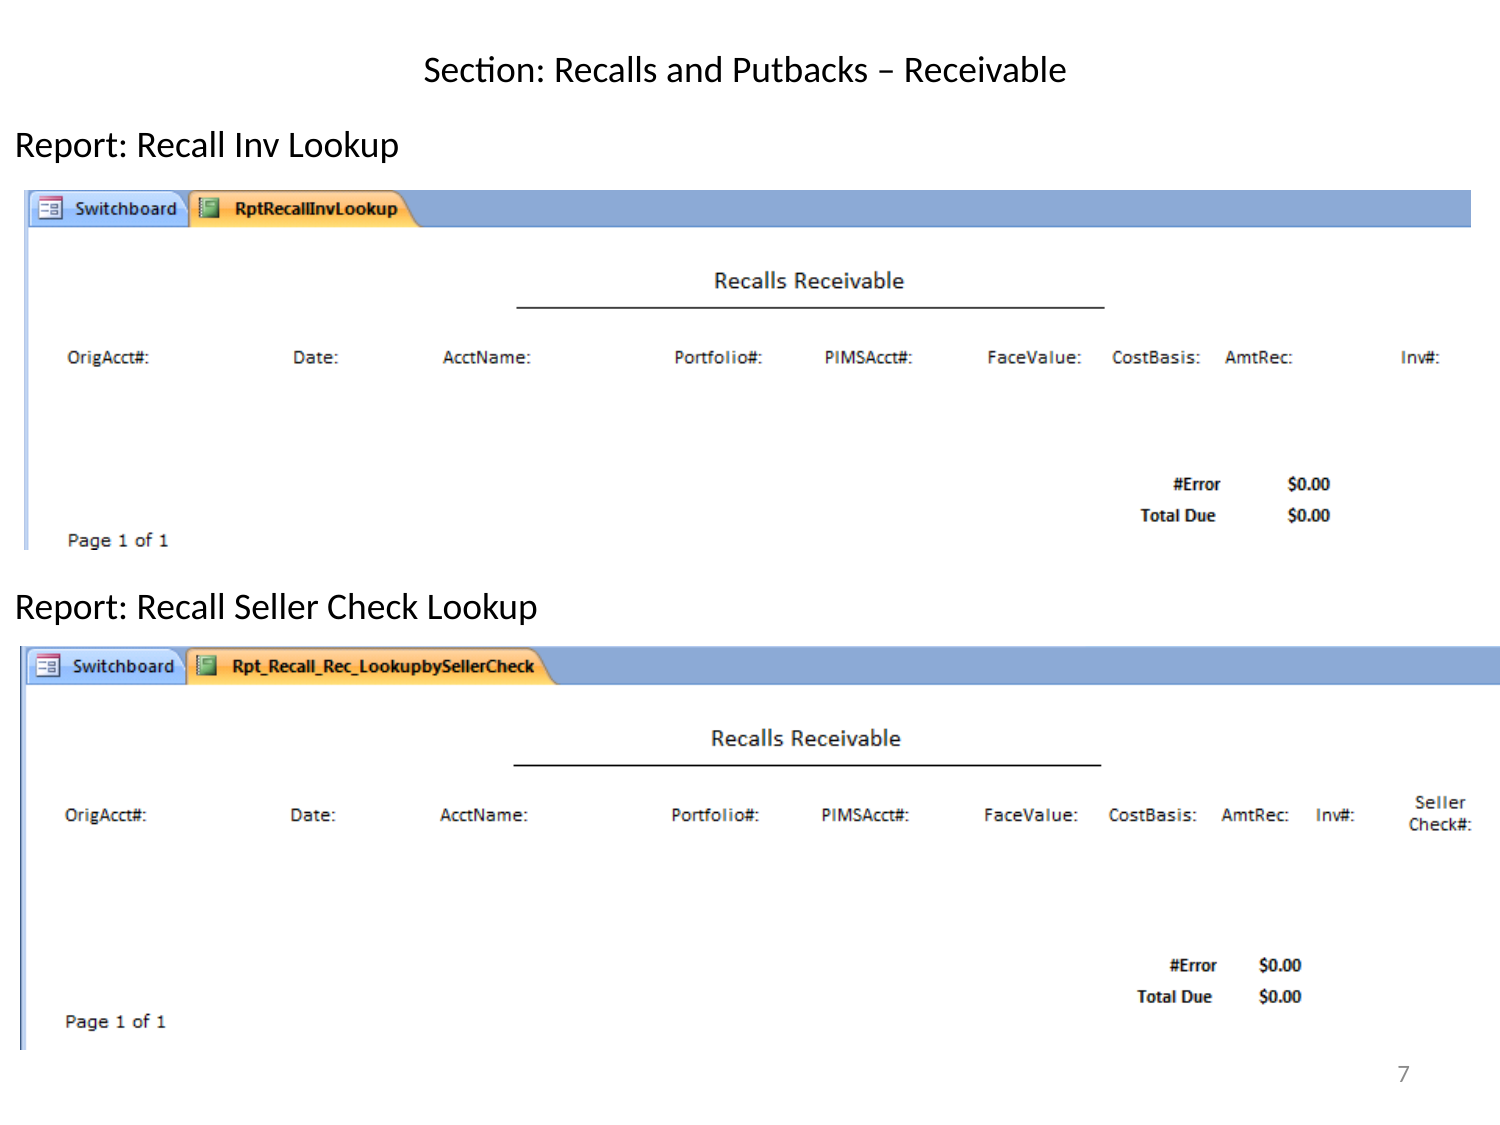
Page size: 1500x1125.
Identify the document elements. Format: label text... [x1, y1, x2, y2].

picture [19, 646, 1500, 1051]
slide_number 7 [1074, 1058, 1425, 1103]
text_box Report: Recall Seller Check Lookup [0, 574, 888, 635]
text_box Report: Recall Inv Lookup [0, 112, 888, 173]
picture [24, 190, 1471, 551]
text_box Section: Recalls and Putbacks – Receivable [0, 37, 1500, 98]
